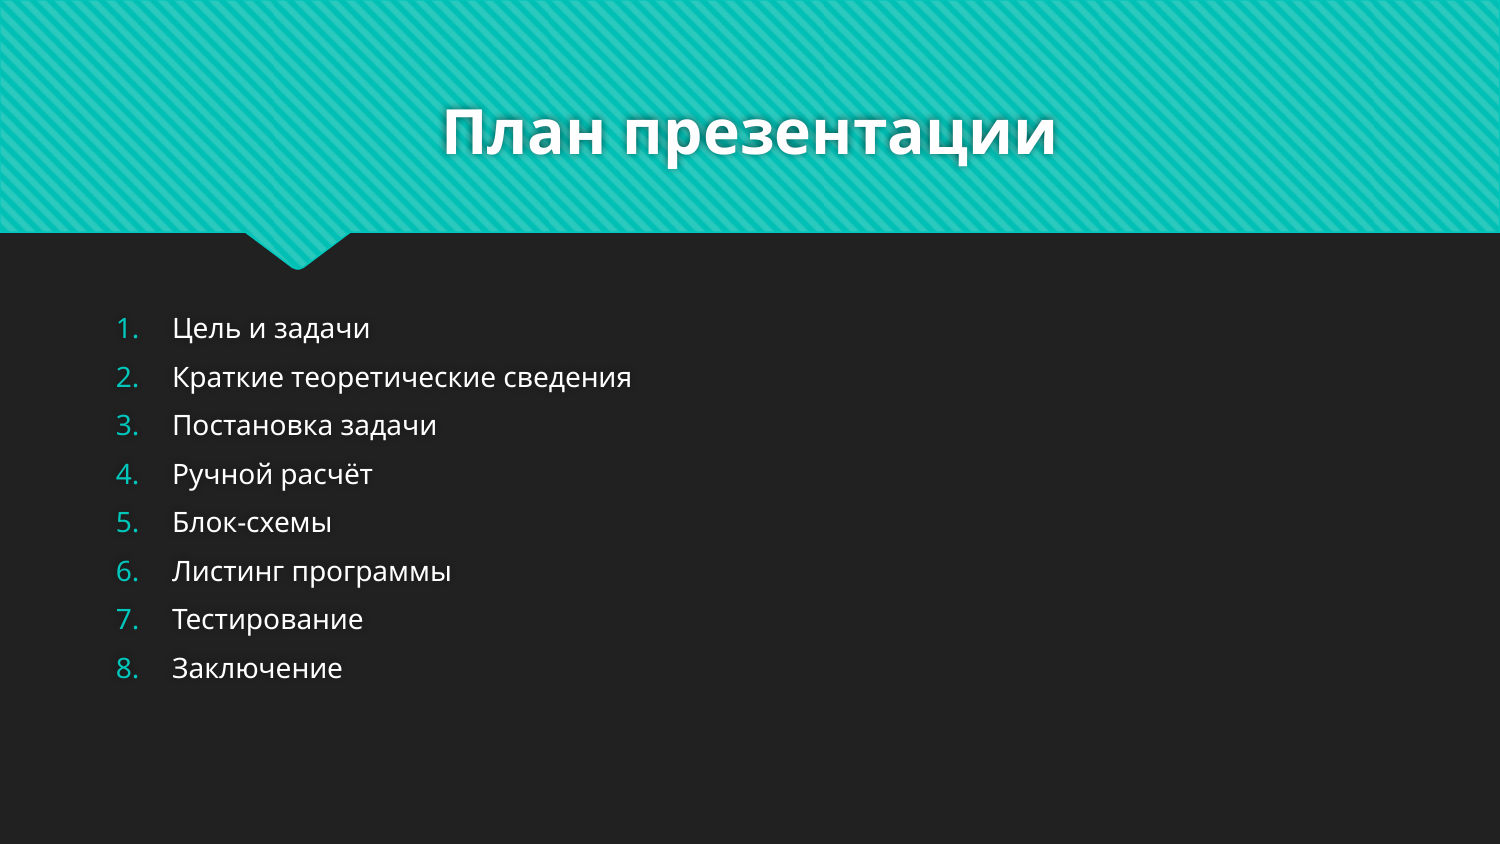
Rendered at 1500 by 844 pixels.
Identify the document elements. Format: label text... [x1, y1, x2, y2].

list Цель и задачи Краткие теоретические сведения Постановка задачи Ручной расчёт Блок-схемы Листинг программы Тестирование Заключение [100, 273, 1400, 721]
title План презентации [99, 55, 1401, 175]
